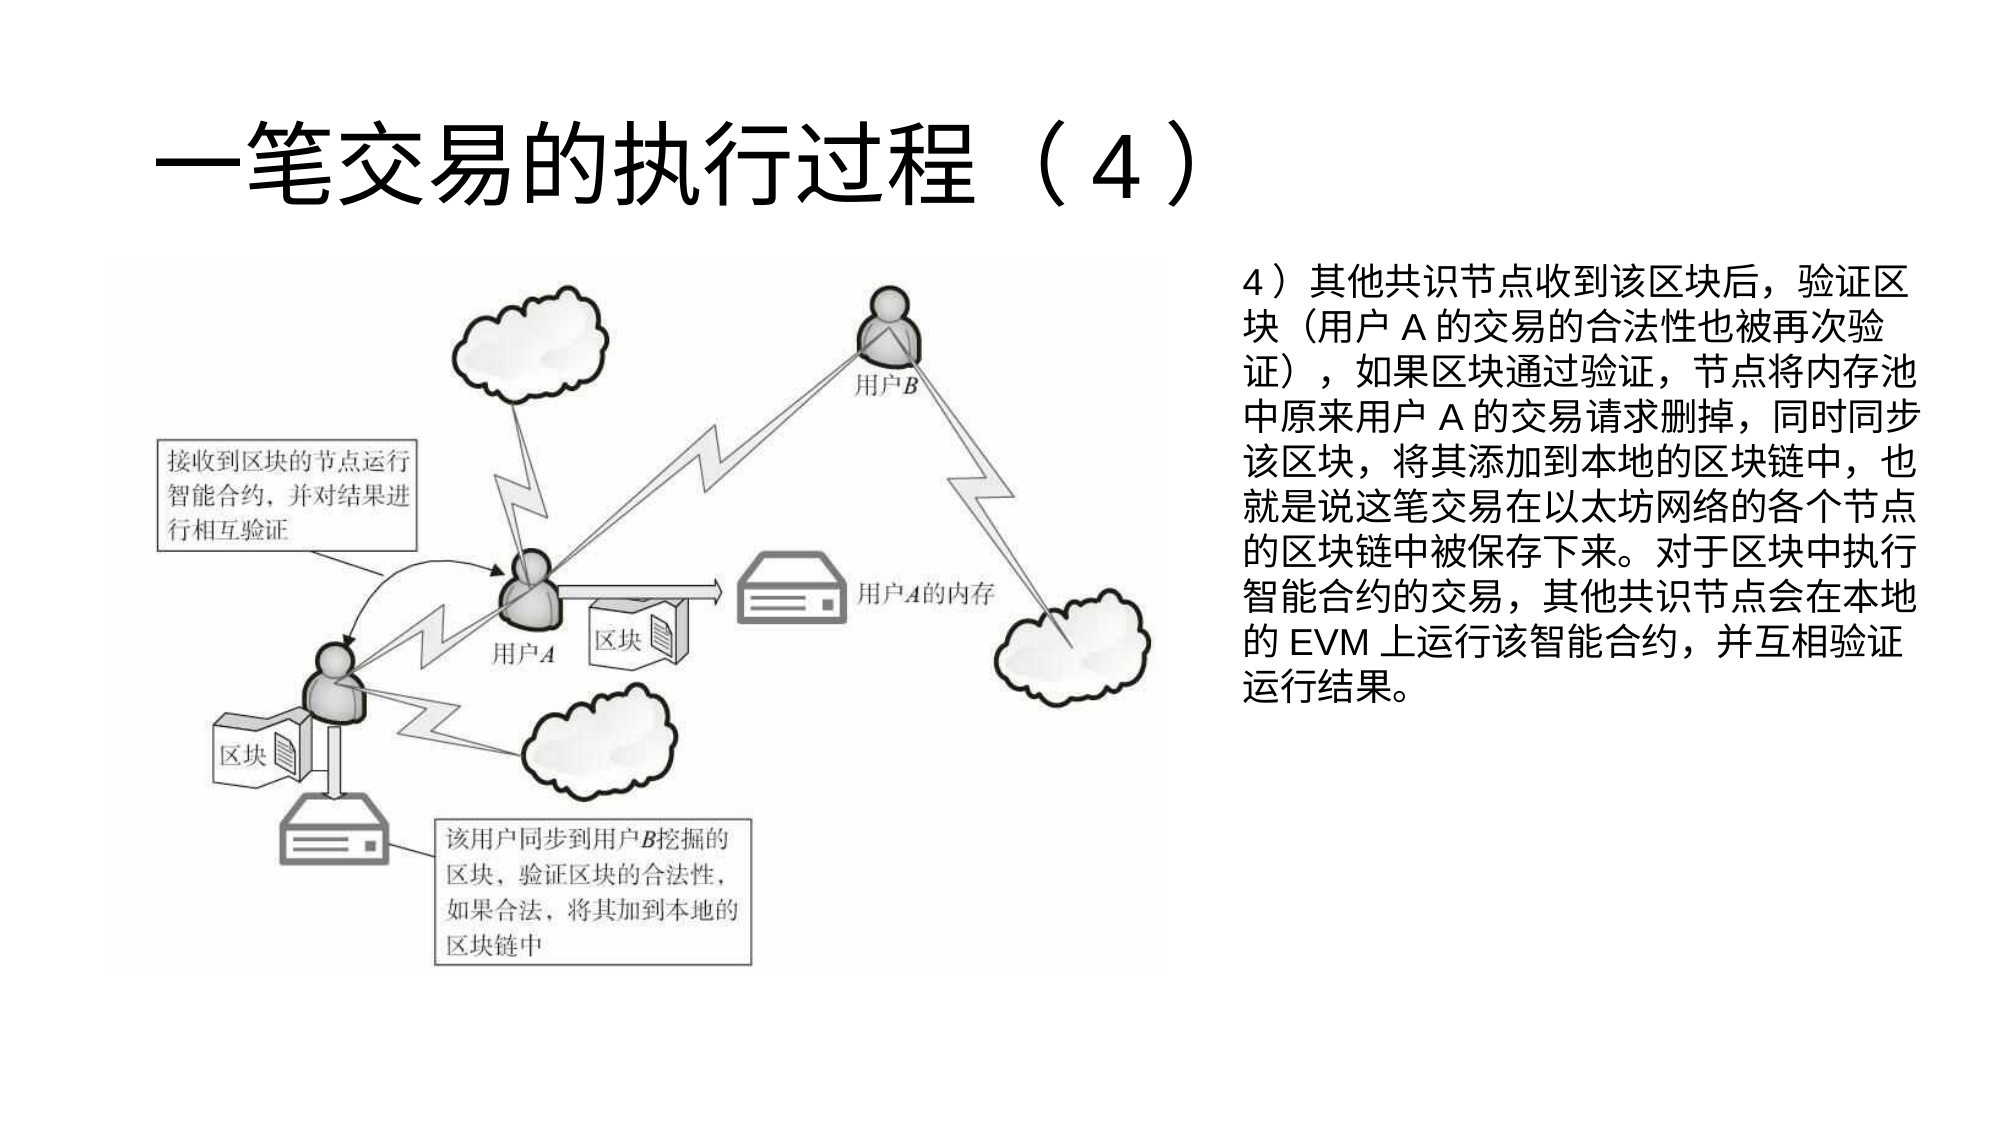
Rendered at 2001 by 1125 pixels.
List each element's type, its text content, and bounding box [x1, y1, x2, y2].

text_box 4）其他共识节点收到该区块后，验证区块（用户A的交易的合法性也被再次验证），如果区块通过验证，节点将内存池中原来用户A的交易请求删掉，同时同步该区块，将其添加到本地的区块链中，也就是说这笔交易在以太坊网络的各个节点的区块链中被保存下来。对于区块中执行智能合约的交易，其他共识节点会在本地的EVM上运行该智能合约，并互相验证运行结果。 [1227, 250, 1954, 716]
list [107, 260, 1167, 975]
title 一笔交易的执行过程（4） [137, 59, 1863, 278]
